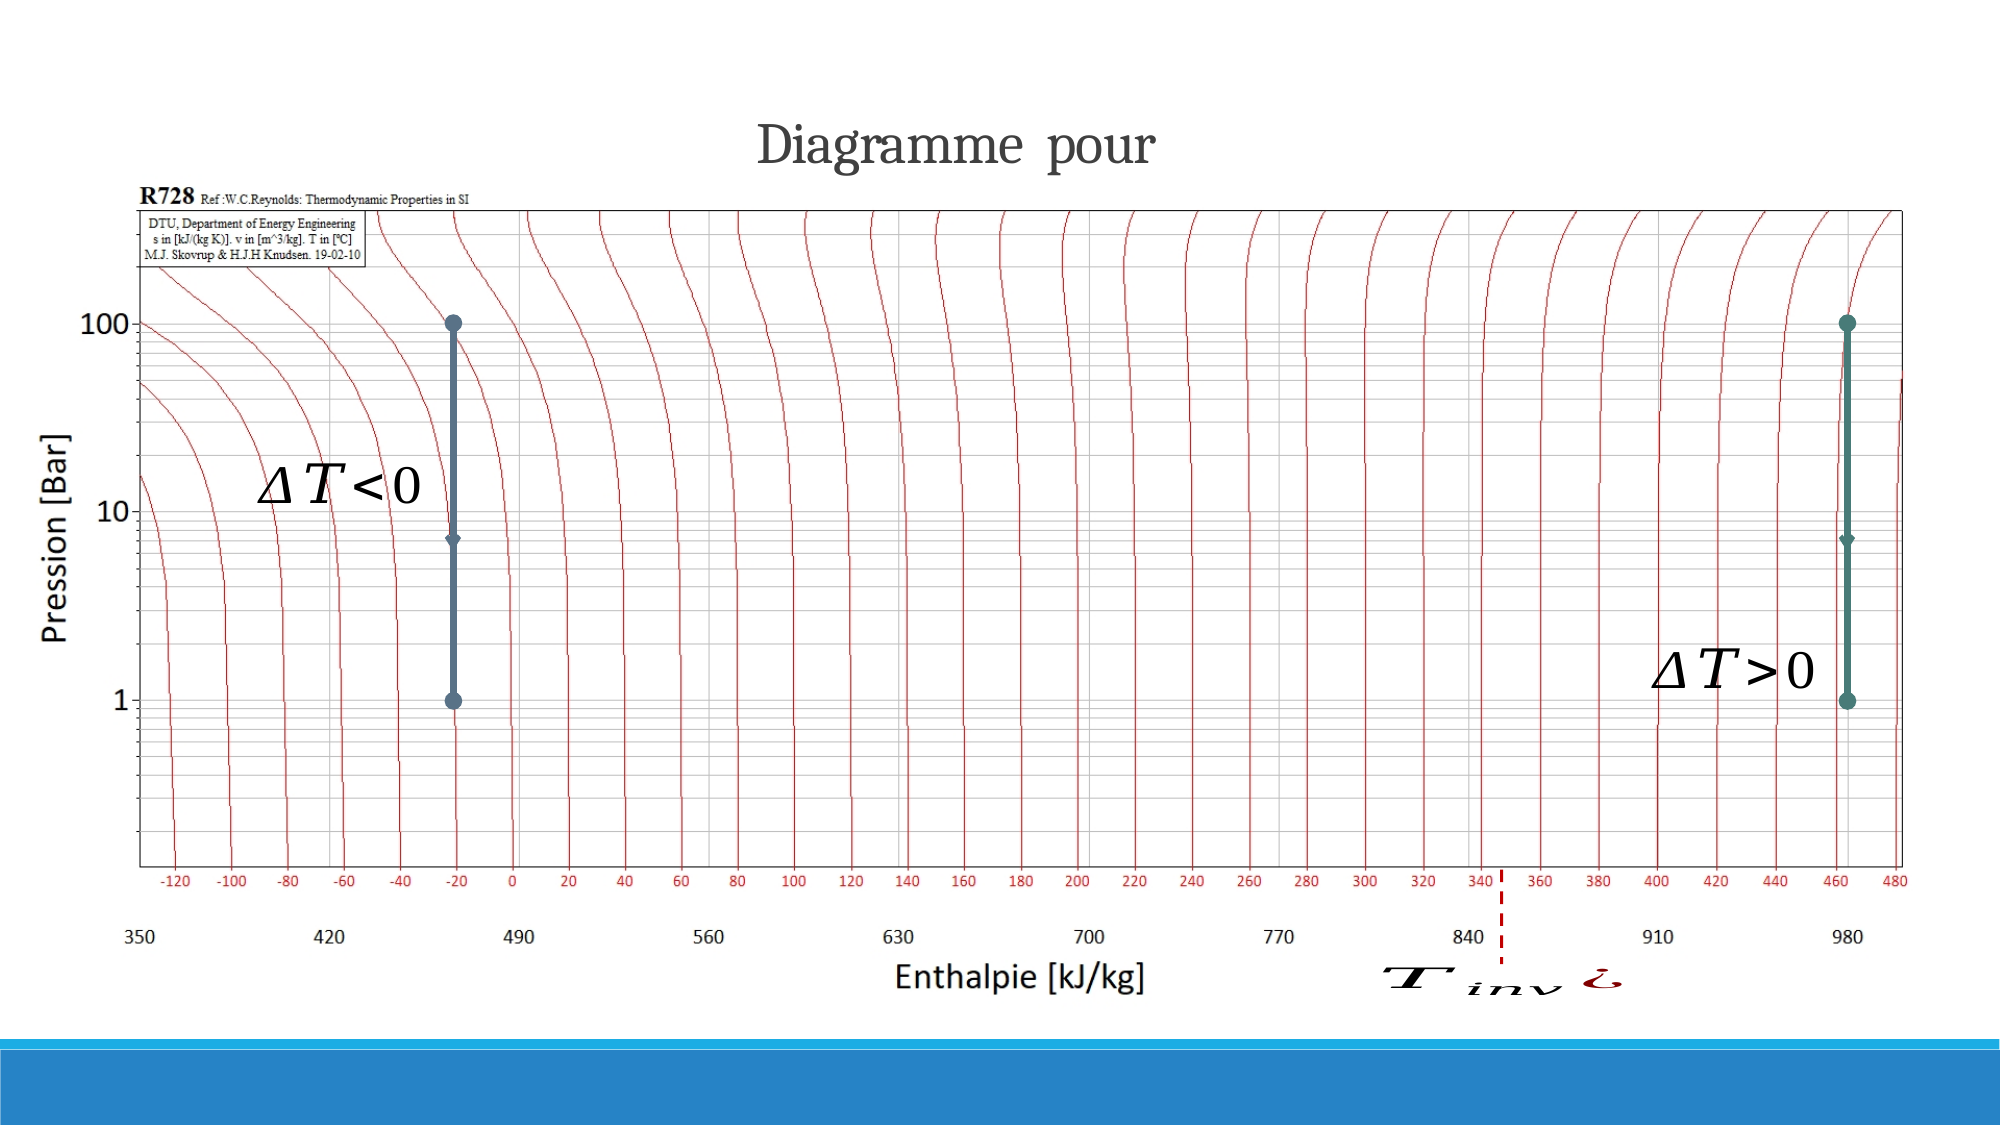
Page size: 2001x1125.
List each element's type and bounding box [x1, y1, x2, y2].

text_box [1838, 313, 1857, 711]
text_box [444, 313, 463, 711]
picture [3, 107, 1922, 1031]
